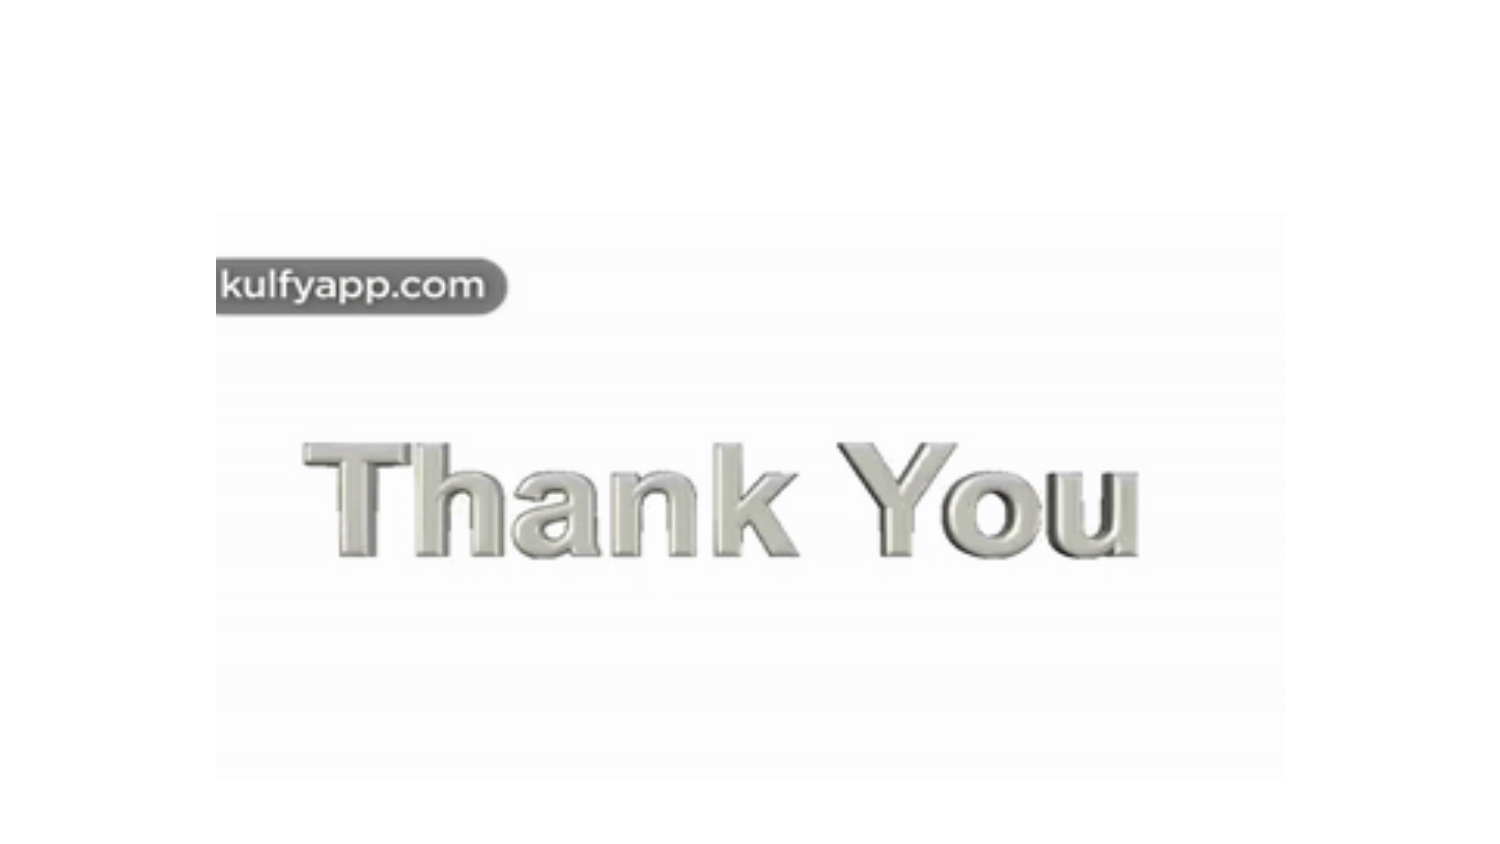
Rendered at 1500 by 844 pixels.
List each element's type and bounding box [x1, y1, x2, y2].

picture [215, 197, 1335, 778]
